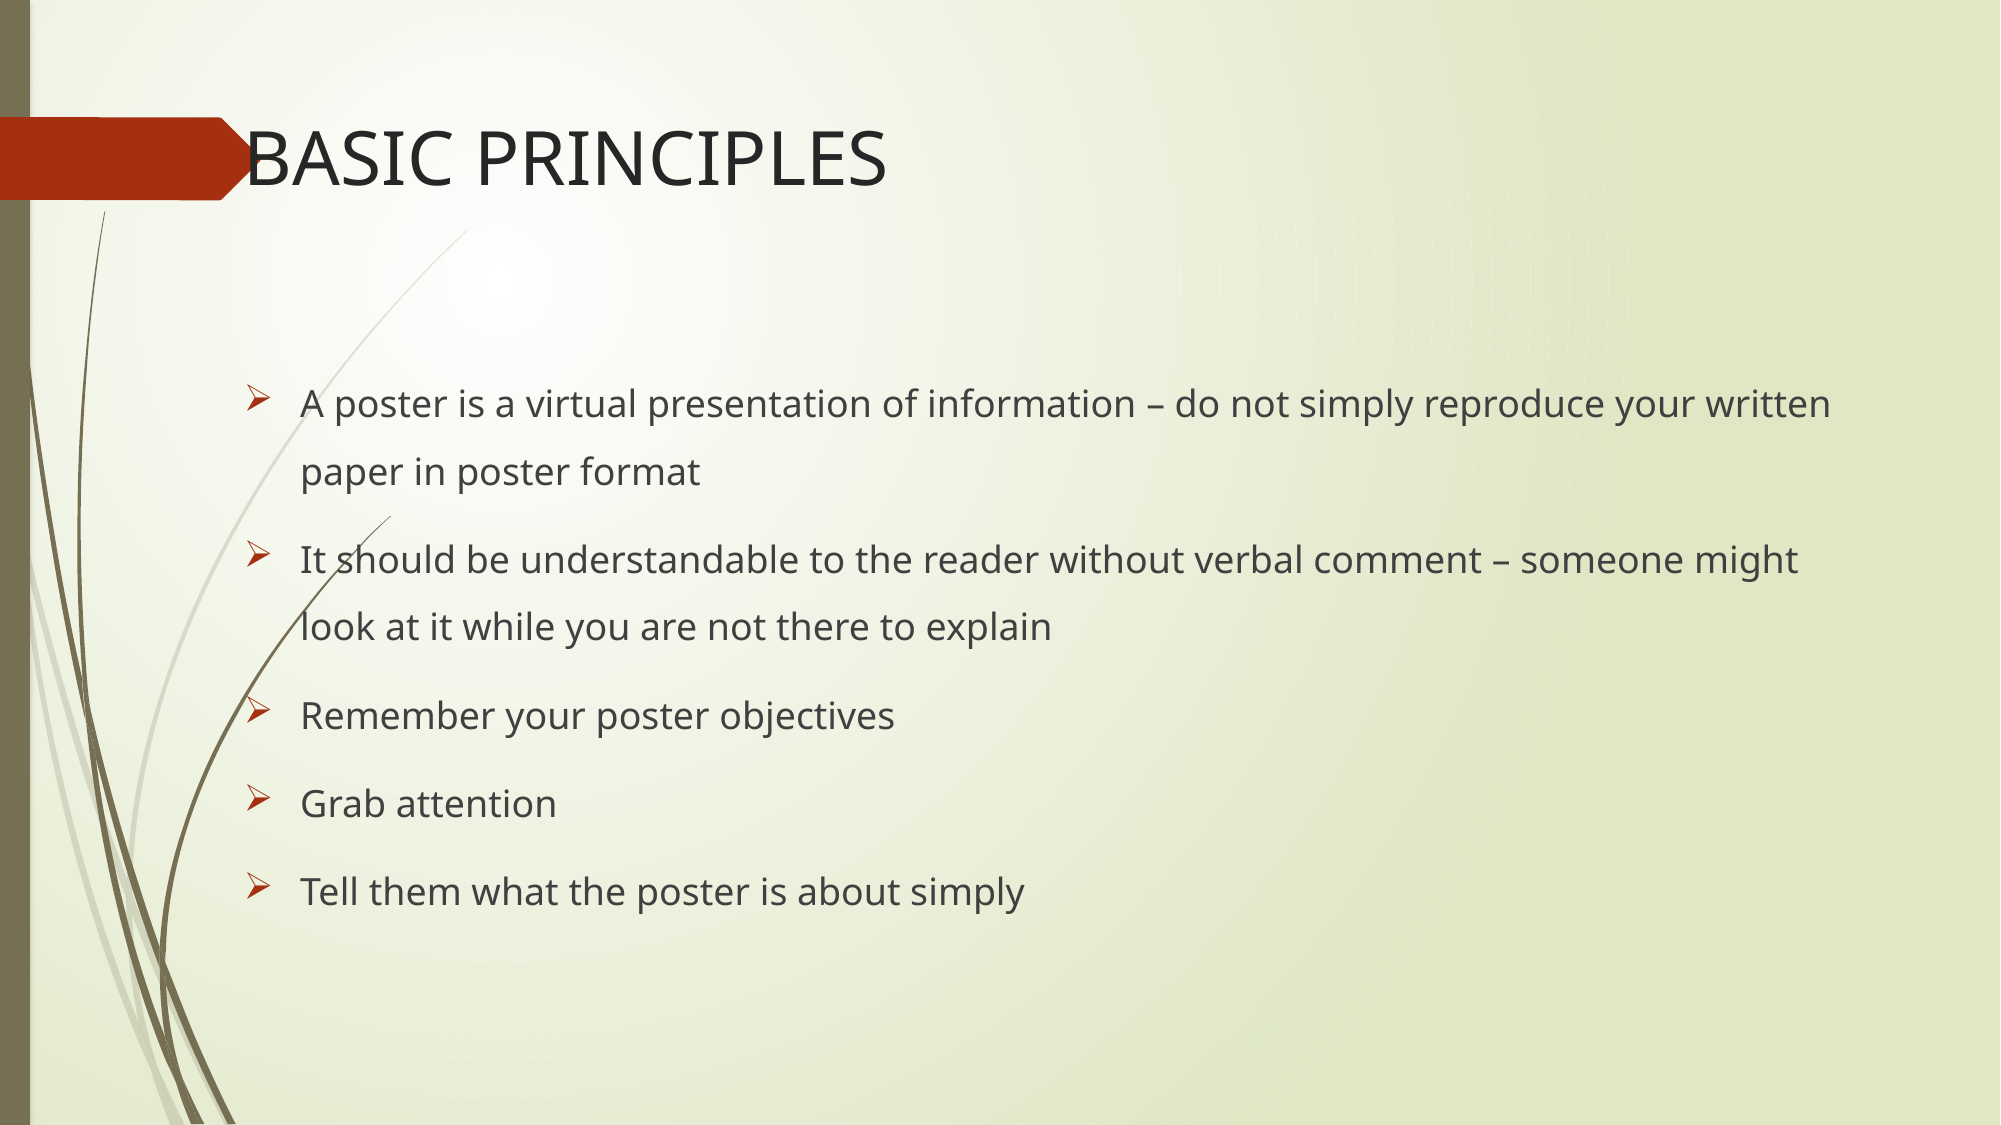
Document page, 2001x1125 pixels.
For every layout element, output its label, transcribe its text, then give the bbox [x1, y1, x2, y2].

list A poster is a virtual presentation of information – do not simply reproduce your written paper in poster format It should be understandable to the reader without verbal comment – someone might look at it while you are not there to explain Remember your poster objectives Grab attention Tell them what the poster is about simply [228, 350, 1888, 970]
title BASIC PRINCIPLES [228, 102, 1888, 313]
